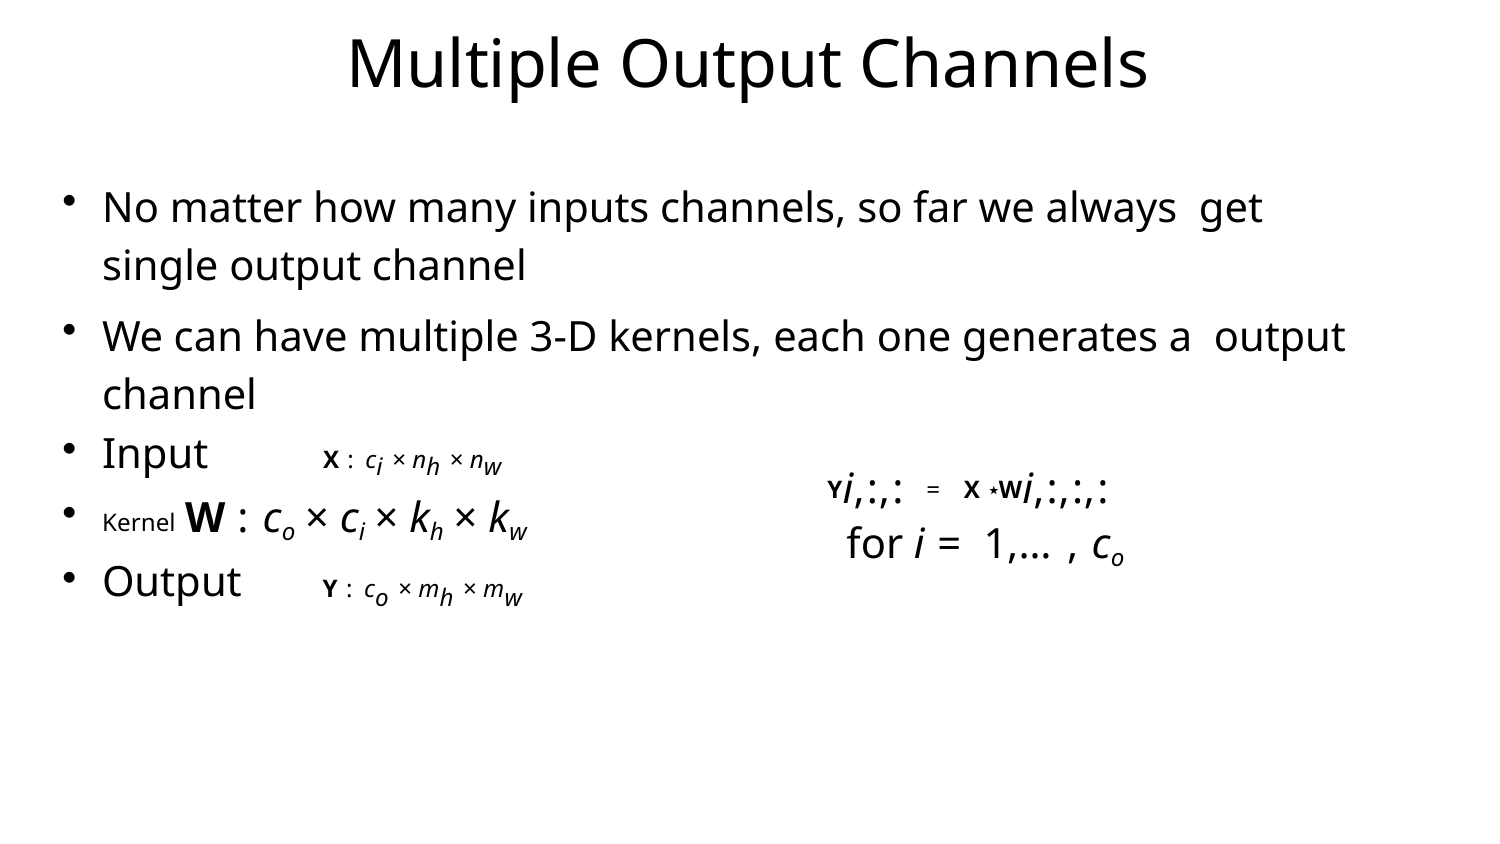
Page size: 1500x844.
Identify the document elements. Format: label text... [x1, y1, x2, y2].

title Multiple Output Channels [125, 18, 1369, 162]
text_box Input X : ci × nh × nw Kernel W : co × ci × kh × kw Output Y : co × mh × mw [54, 415, 679, 612]
list No matter how many inputs channels, so far we always get single output channel We can have multiple 3-D kernels, each one generates a output channel [60, 166, 1363, 647]
text_box Yi,:,: = X ⋆ Wi,:,:,: for i = 1,…, co [821, 455, 1278, 572]
